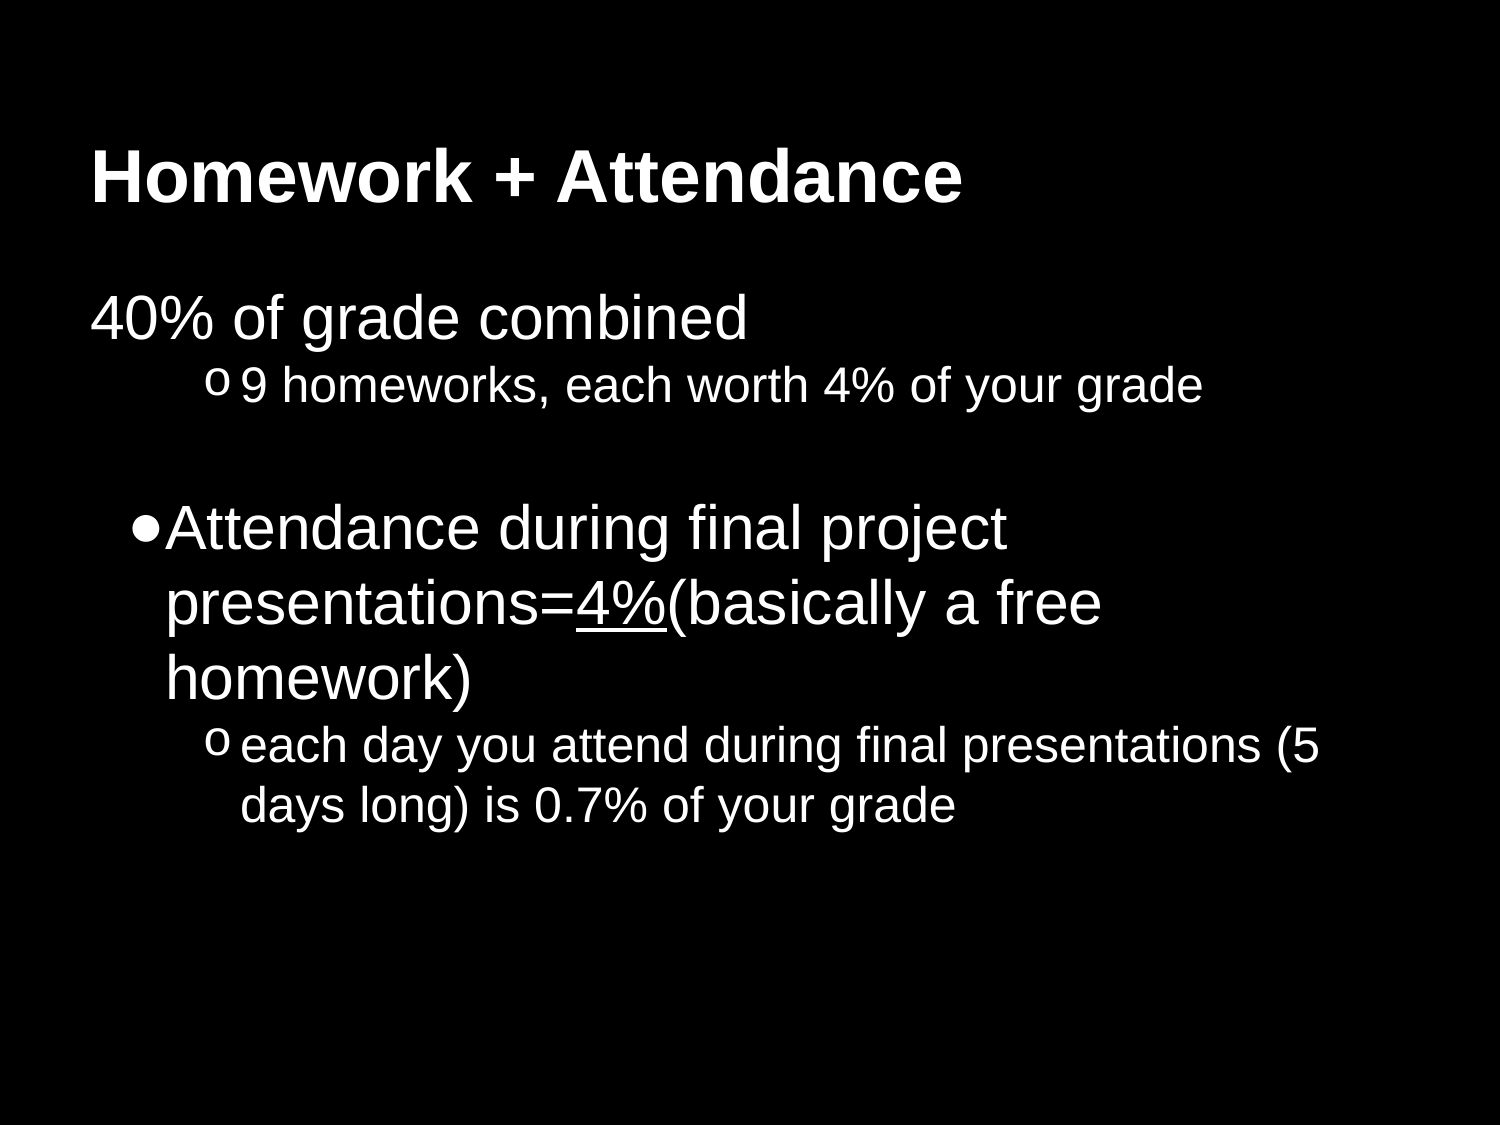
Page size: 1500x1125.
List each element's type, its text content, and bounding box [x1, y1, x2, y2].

title Homework + Attendance [75, 45, 1425, 233]
list 40% of grade combined 9 homeworks, each worth 4% of your grade Attendance during final project presentations=4%(basically a free homework) each day you attend during final presentations (5 days long) is 0.7% of your grade [75, 262, 1425, 1078]
